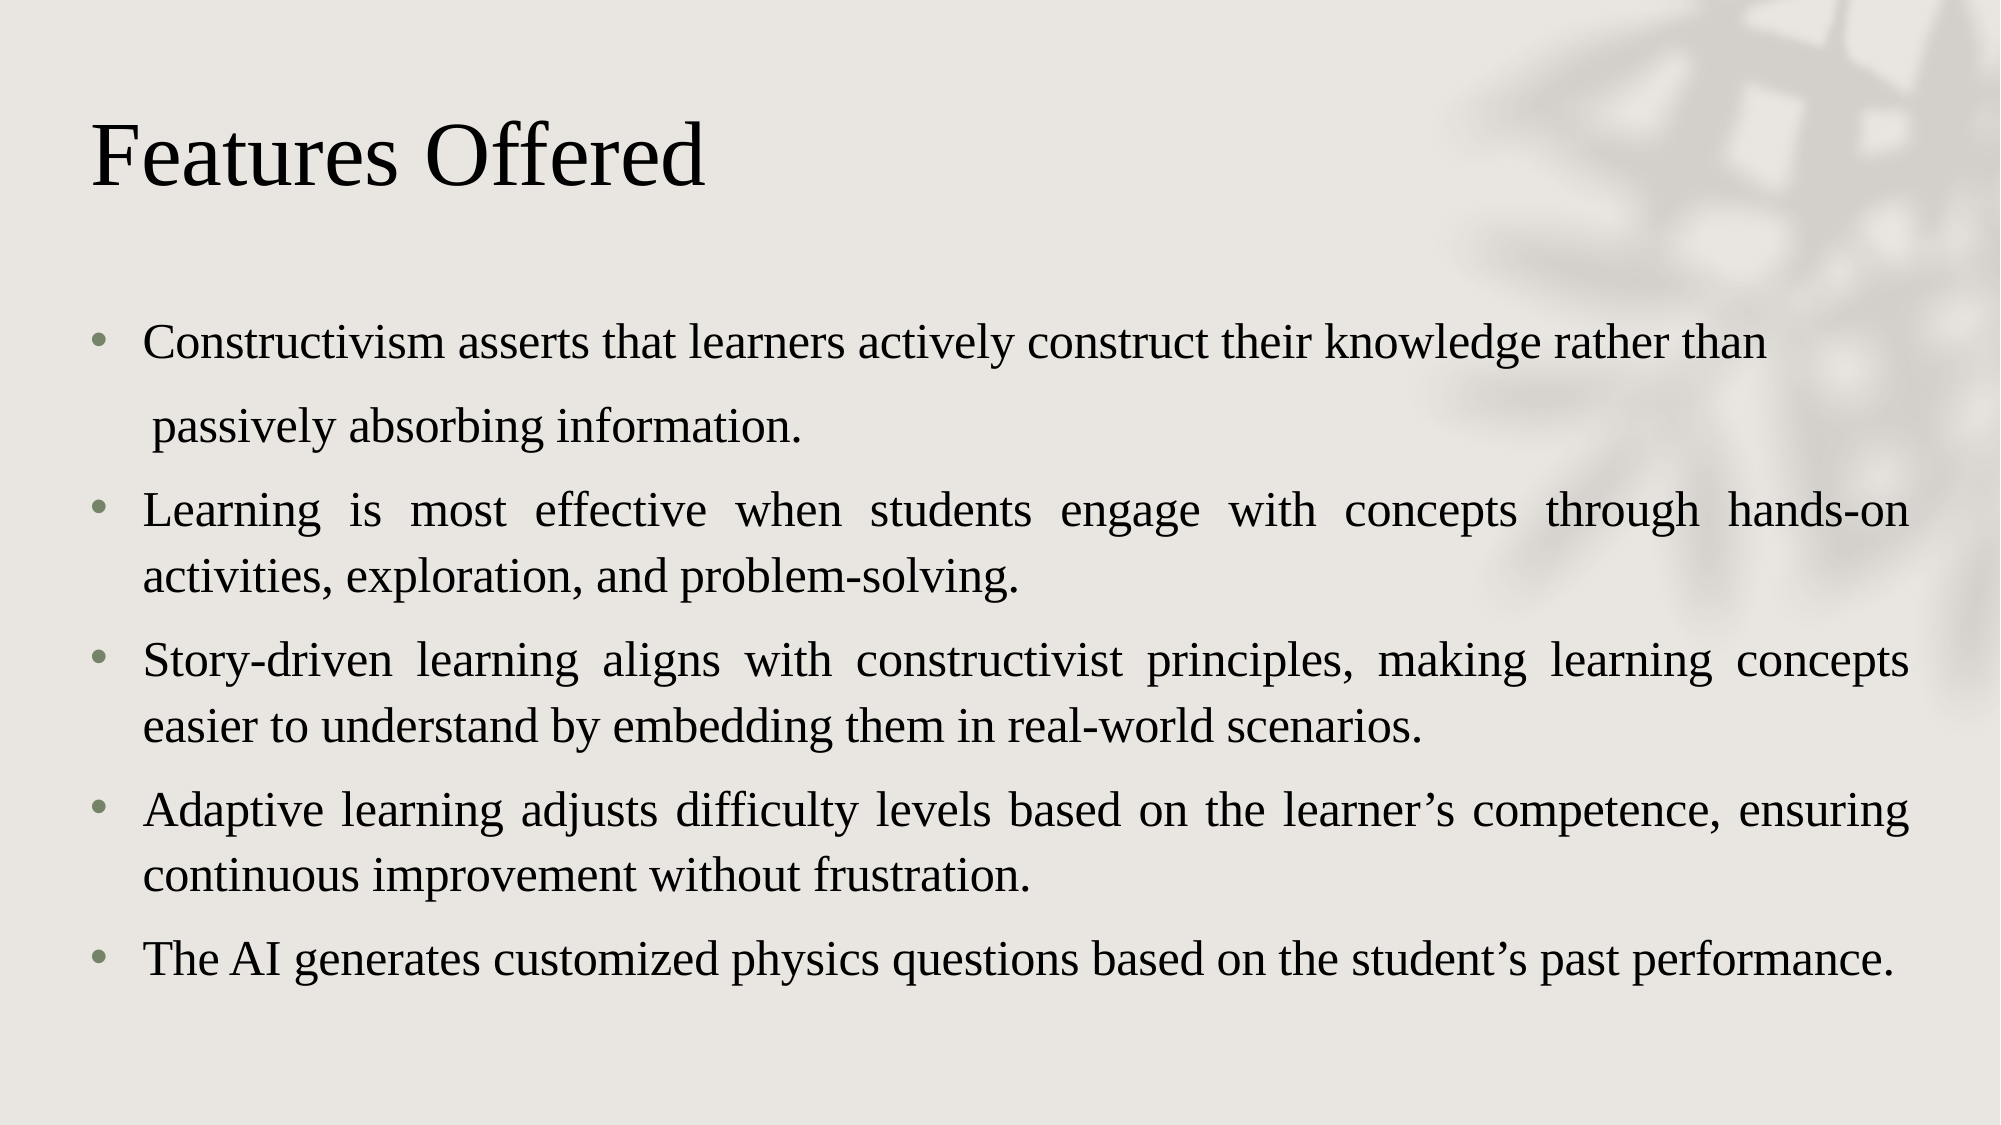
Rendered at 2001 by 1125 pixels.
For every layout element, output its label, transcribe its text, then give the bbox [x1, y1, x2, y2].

list Constructivism asserts that learners actively construct their knowledge rather than passively absorbing information. Learning is most effective when students engage with concepts through hands-on activities, exploration, and problem-solving. Story-driven learning aligns with constructivist principles, making learning concepts easier to understand by embedding them in real-world scenarios. Adaptive learning adjusts difficulty levels based on the learner’s competence, ensuring continuous improvement without frustration. The AI generates customized physics questions based on the student’s past performance. [75, 295, 1925, 1009]
title Features Offered [75, 60, 1863, 238]
